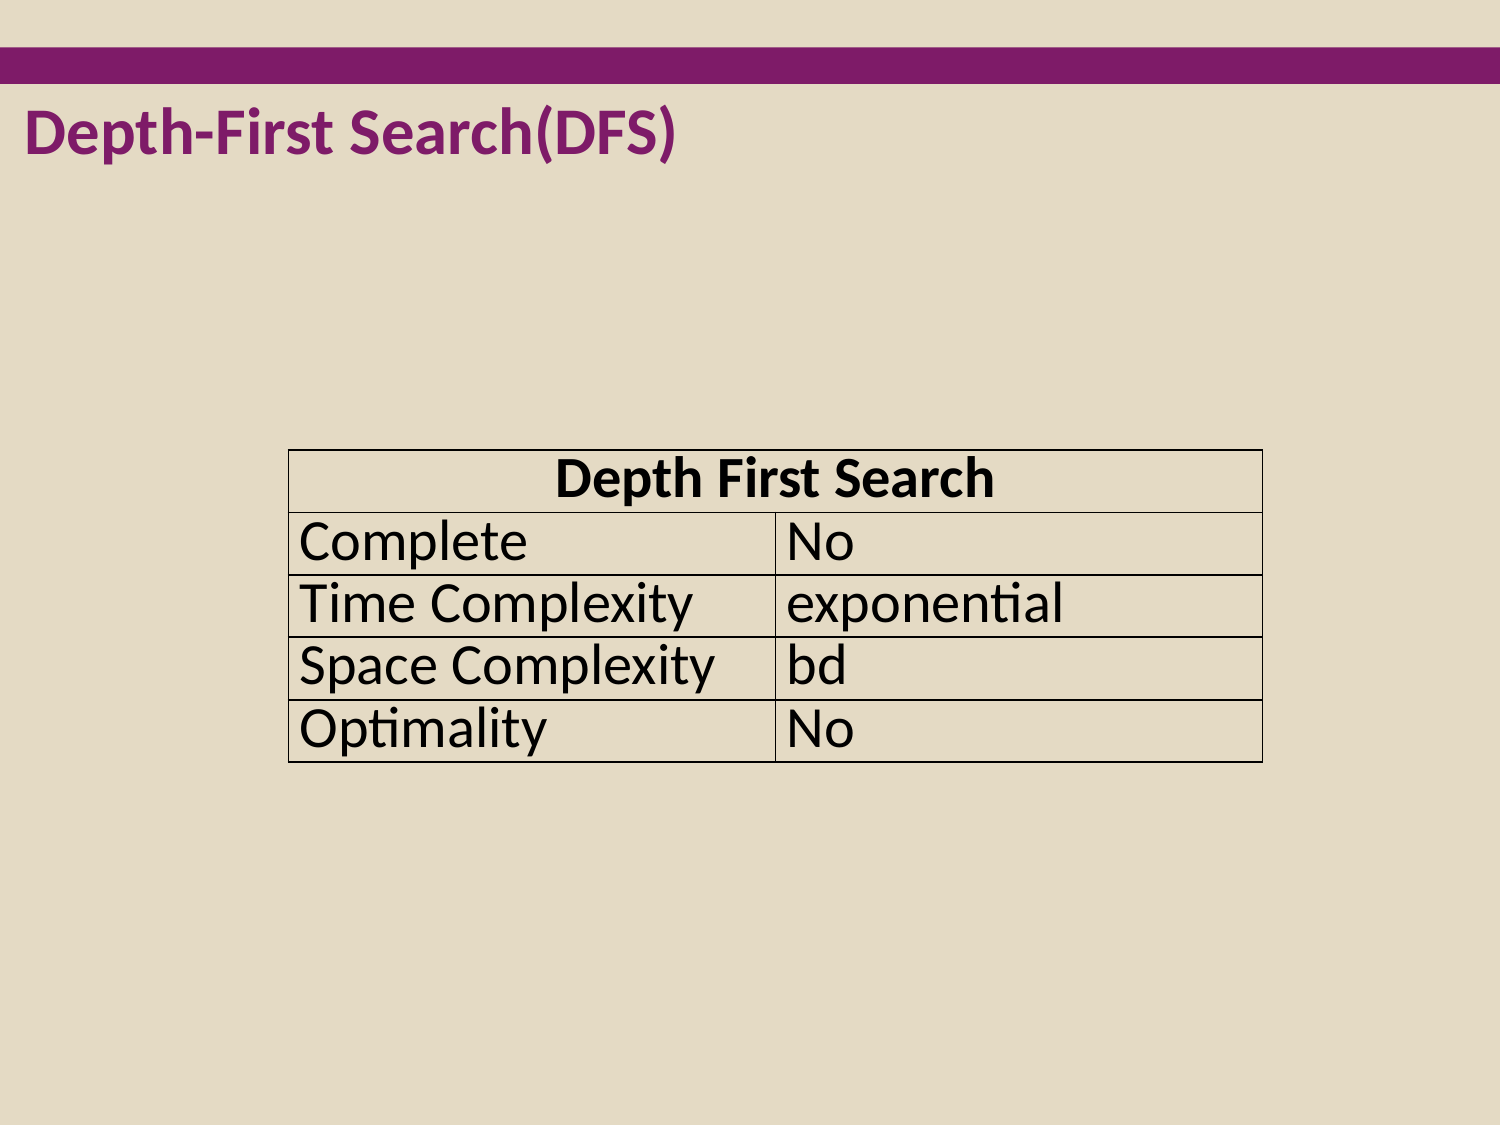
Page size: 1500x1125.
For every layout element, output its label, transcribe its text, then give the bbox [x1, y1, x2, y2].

table_cell Complete [289, 513, 775, 574]
table_cell Space Complexity [289, 638, 775, 699]
table_cell No [776, 701, 1262, 761]
table_cell bd [776, 638, 1262, 699]
table_cell exponential [776, 576, 1262, 636]
table_header Depth First Search [289, 451, 1262, 512]
table_cell Optimality [289, 701, 775, 761]
table_cell Time Complexity [289, 576, 775, 636]
text_box Depth-First Search(DFS) [24, 87, 1488, 210]
text_box [0, 47, 1500, 84]
table_cell No [776, 513, 1262, 574]
